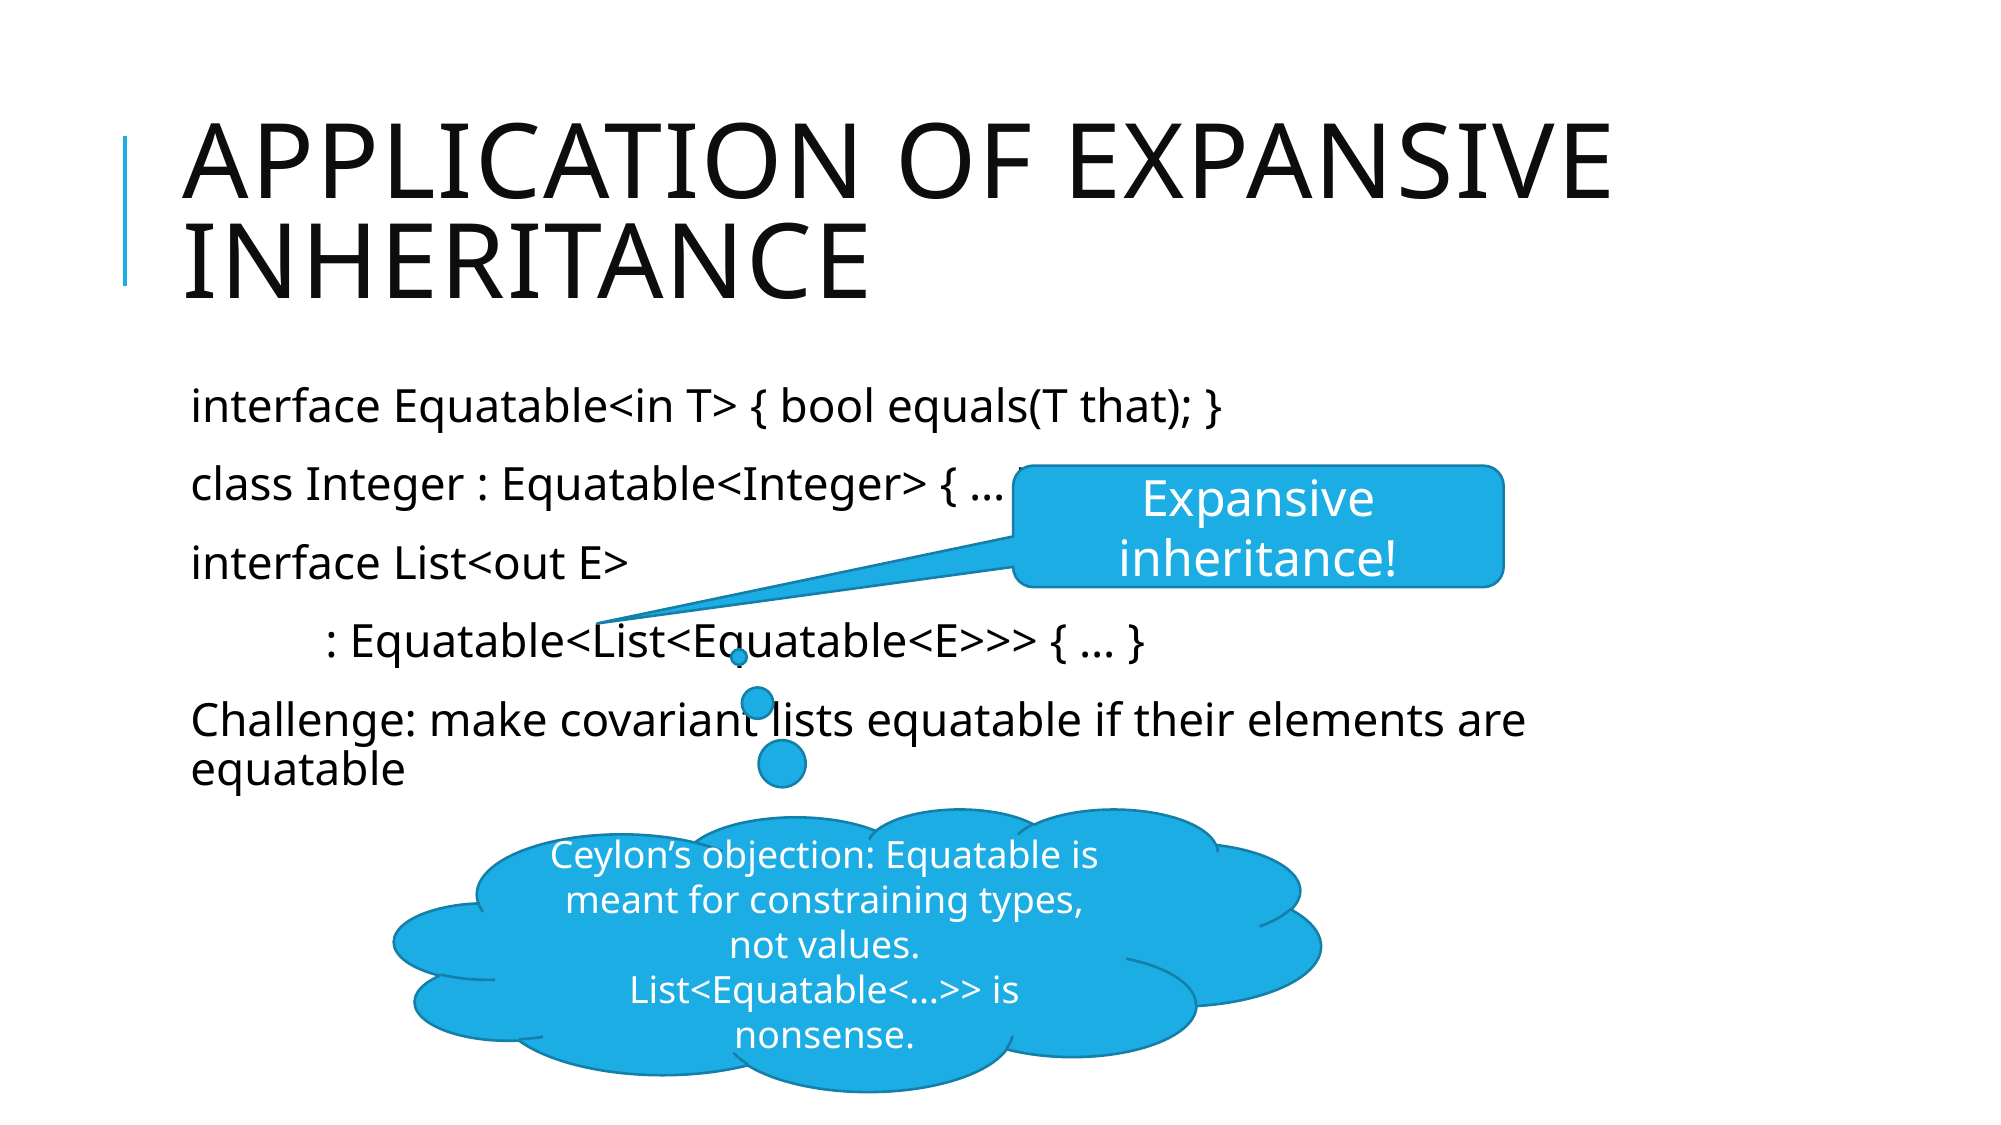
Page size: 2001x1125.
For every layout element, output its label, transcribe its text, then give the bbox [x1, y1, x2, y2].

text_box Expansive inheritance! [595, 464, 1505, 625]
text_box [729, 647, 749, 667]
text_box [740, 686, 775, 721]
list interface Equatable<in T> { bool equals(T that); } class Integer : Equatable<Integer> { … } interface List<out E> : Equatable<List<Equatable<E>>> { … } Challenge: make covariant lists equatable if their elements are equatable [168, 375, 1763, 1035]
title Application of Expansive Inheritance [168, 96, 1763, 342]
text_box Ceylon’s objection: Equatable is meant for constraining types, not values. List<Equatable<…>> is nonsense. [757, 738, 807, 789]
text_box Ceylon’s objection: Equatable is meant for constraining types, not values. List<Equatable<…>> is nonsense. [392, 808, 1323, 1094]
